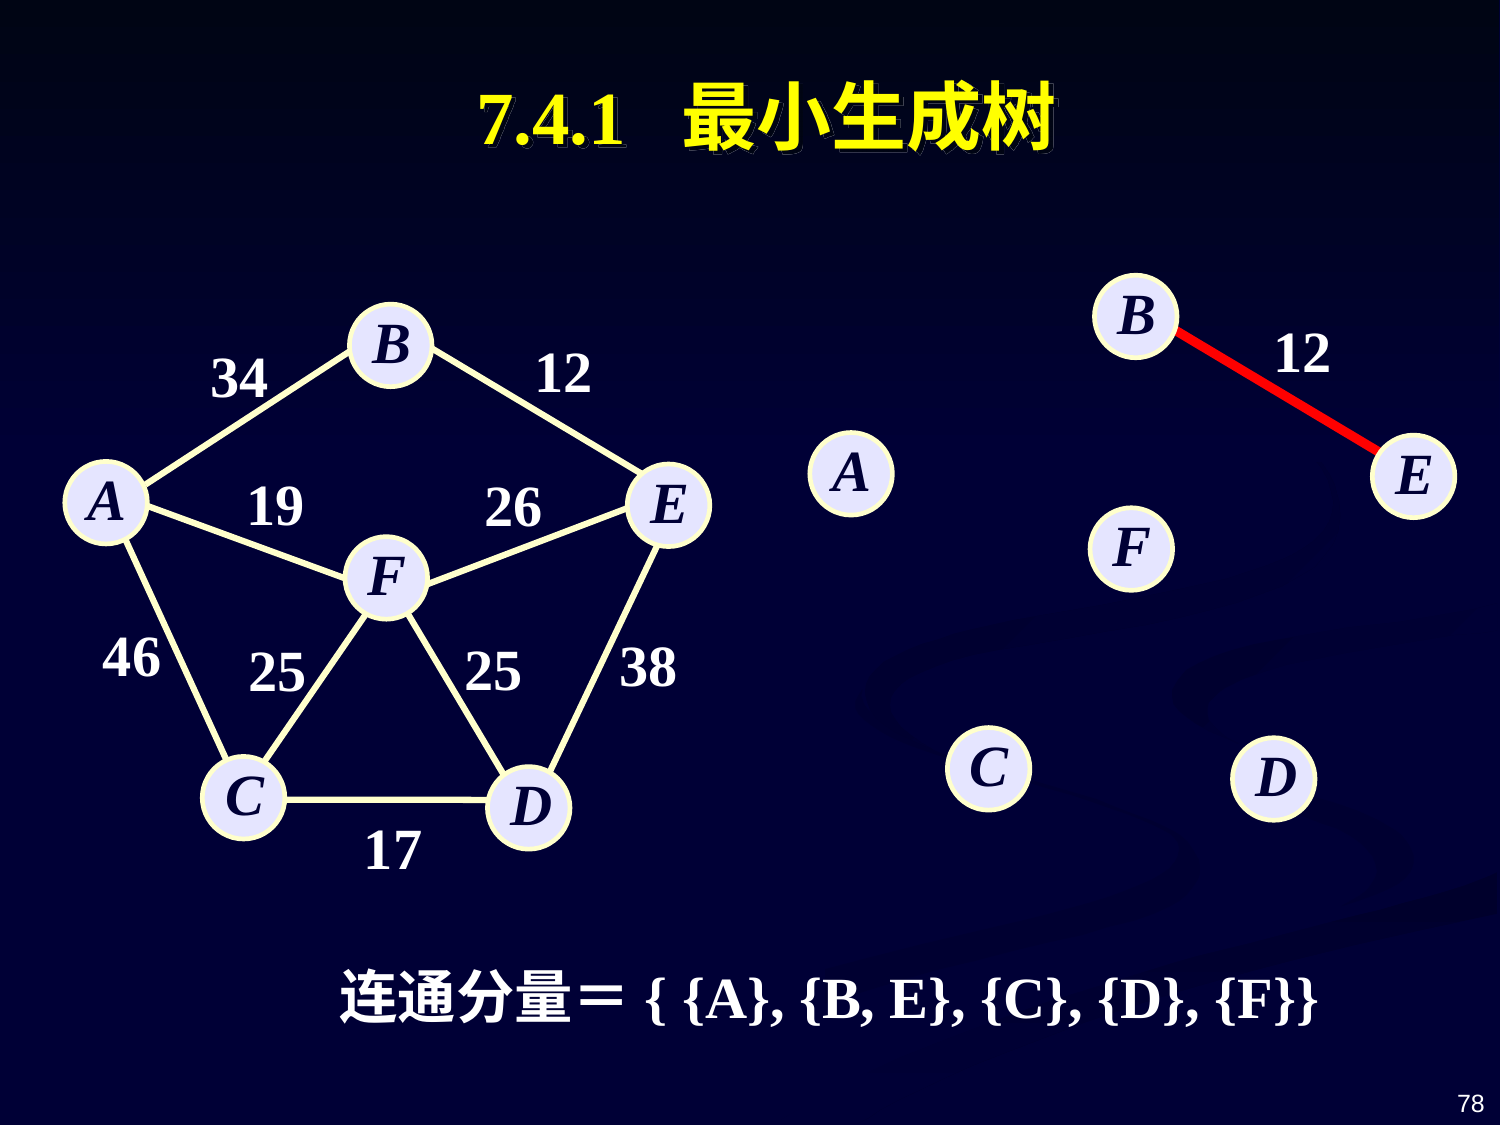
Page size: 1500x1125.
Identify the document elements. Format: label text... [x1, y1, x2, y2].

text_box [1372, 468, 1383, 504]
text_box B [360, 296, 437, 394]
text_box [345, 551, 355, 605]
text_box 34 [210, 339, 278, 429]
text_box [627, 477, 638, 533]
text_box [1174, 314, 1392, 460]
text_box [202, 770, 213, 826]
text_box 26 [484, 467, 552, 558]
text_box 12 [534, 334, 603, 425]
text_box 25 [464, 632, 533, 722]
text_box 38 [619, 628, 686, 718]
text_box 7.4.1 最小生成树 [287, 62, 1246, 168]
text_box D [1243, 729, 1320, 828]
text_box B [1105, 267, 1182, 365]
text_box 46 [102, 617, 170, 708]
text_box E [638, 455, 715, 554]
text_box 连通分量＝{ {A}, {B, E}, {C}, {D}, {F}} [324, 952, 1373, 1038]
text_box E [1383, 427, 1460, 525]
text_box C [958, 719, 1035, 818]
text_box A [820, 424, 897, 523]
text_box [349, 317, 360, 373]
text_box 25 [248, 633, 317, 723]
text_box 19 [246, 467, 315, 557]
text_box D [498, 758, 575, 857]
text_box [64, 475, 75, 530]
text_box 17 [364, 811, 432, 902]
text_box [1090, 522, 1100, 576]
text_box F [1100, 499, 1177, 598]
text_box [1232, 751, 1243, 807]
text_box [809, 446, 820, 501]
text_box [947, 741, 958, 797]
text_box [487, 780, 498, 836]
text_box [1094, 289, 1105, 344]
text_box A [75, 453, 152, 551]
text_box F [355, 528, 432, 627]
text_box C [213, 748, 290, 847]
slide_number 78 [1149, 1046, 1500, 1125]
